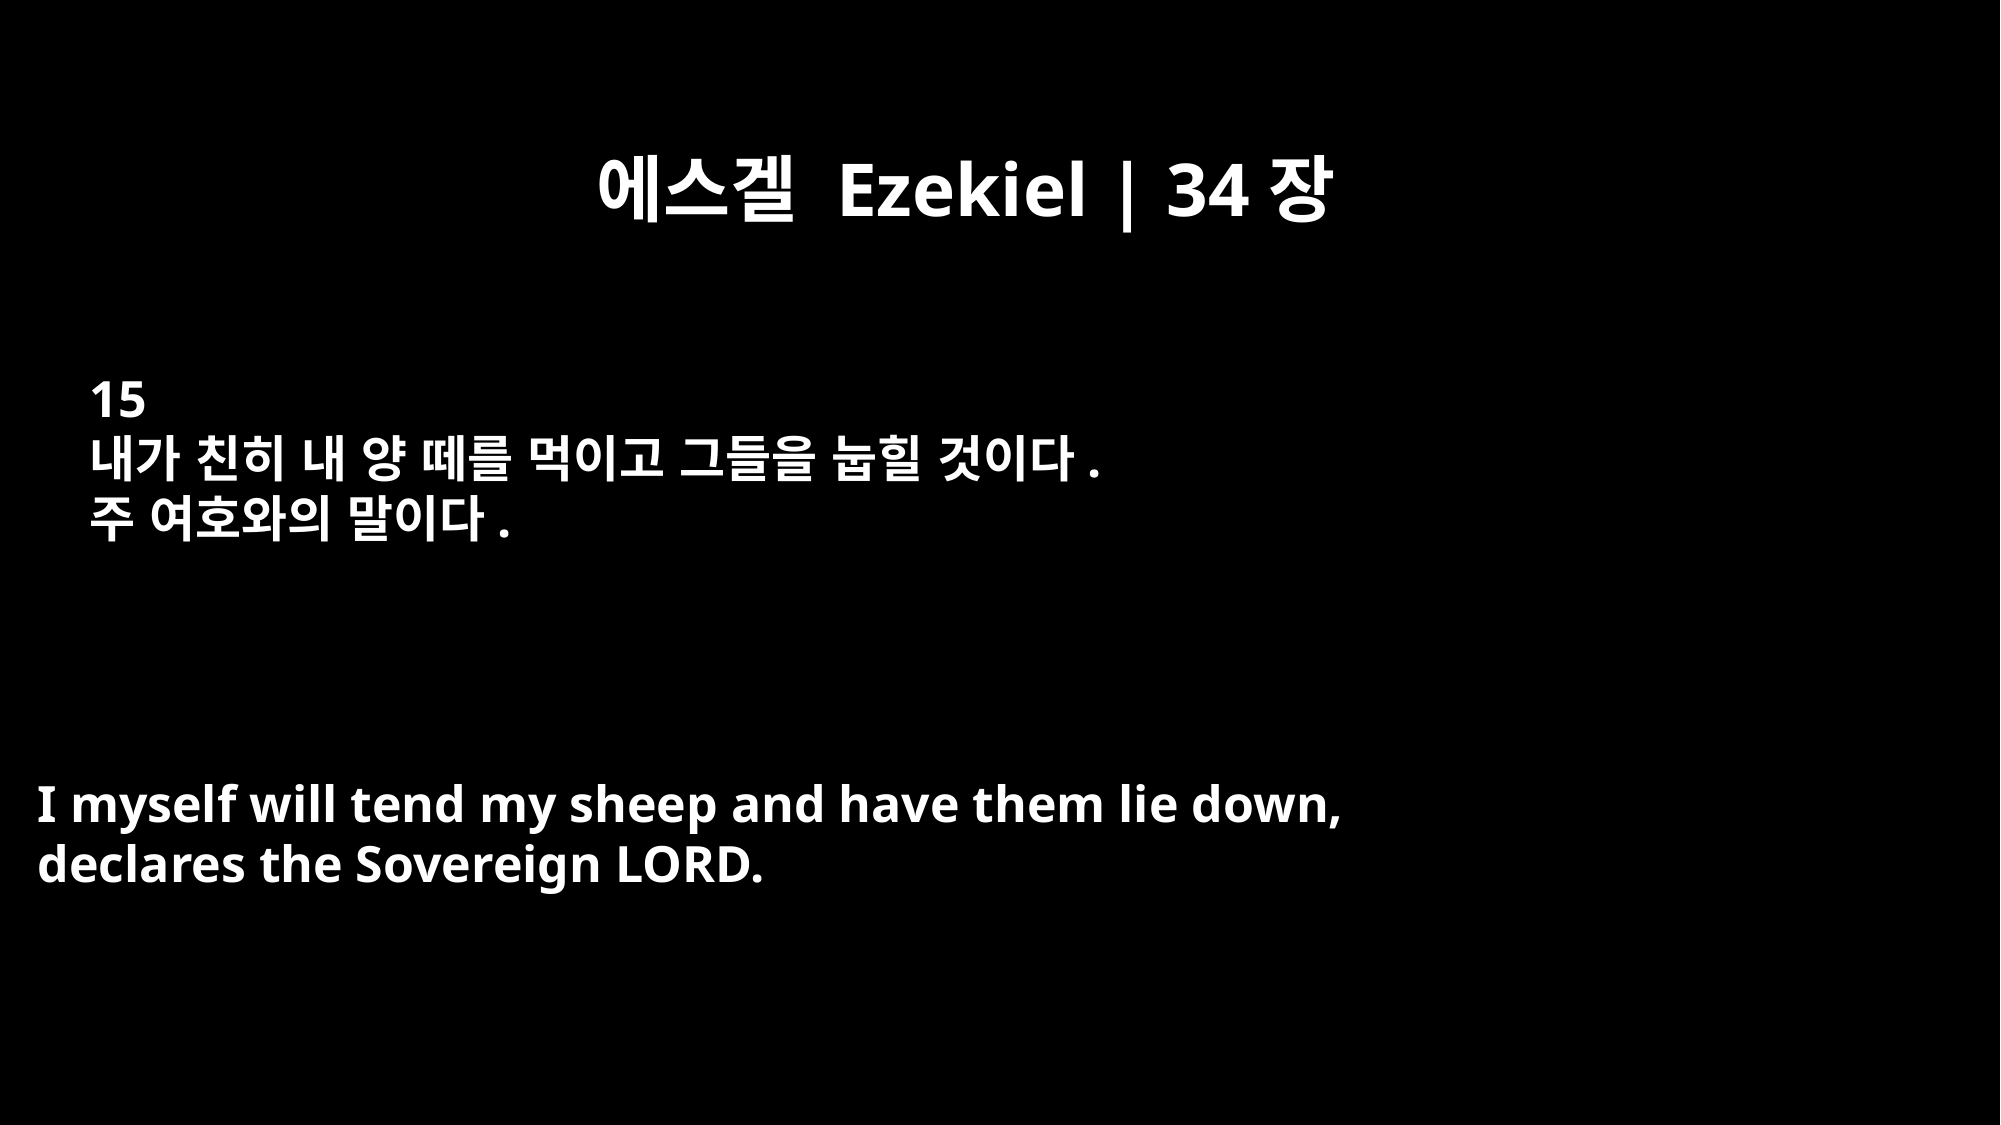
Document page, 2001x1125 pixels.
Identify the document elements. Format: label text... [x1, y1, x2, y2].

text_box 15 내가 친히 내 양 떼를 먹이고 그들을 눕힐 것이다. 주 여호와의 말이다. [74, 359, 1130, 555]
text_box 에스겔 Ezekiel | 34장 [581, 136, 1351, 239]
text_box I myself will tend my sheep and have them lie down, declares the Sovereign LORD. [23, 764, 1372, 900]
